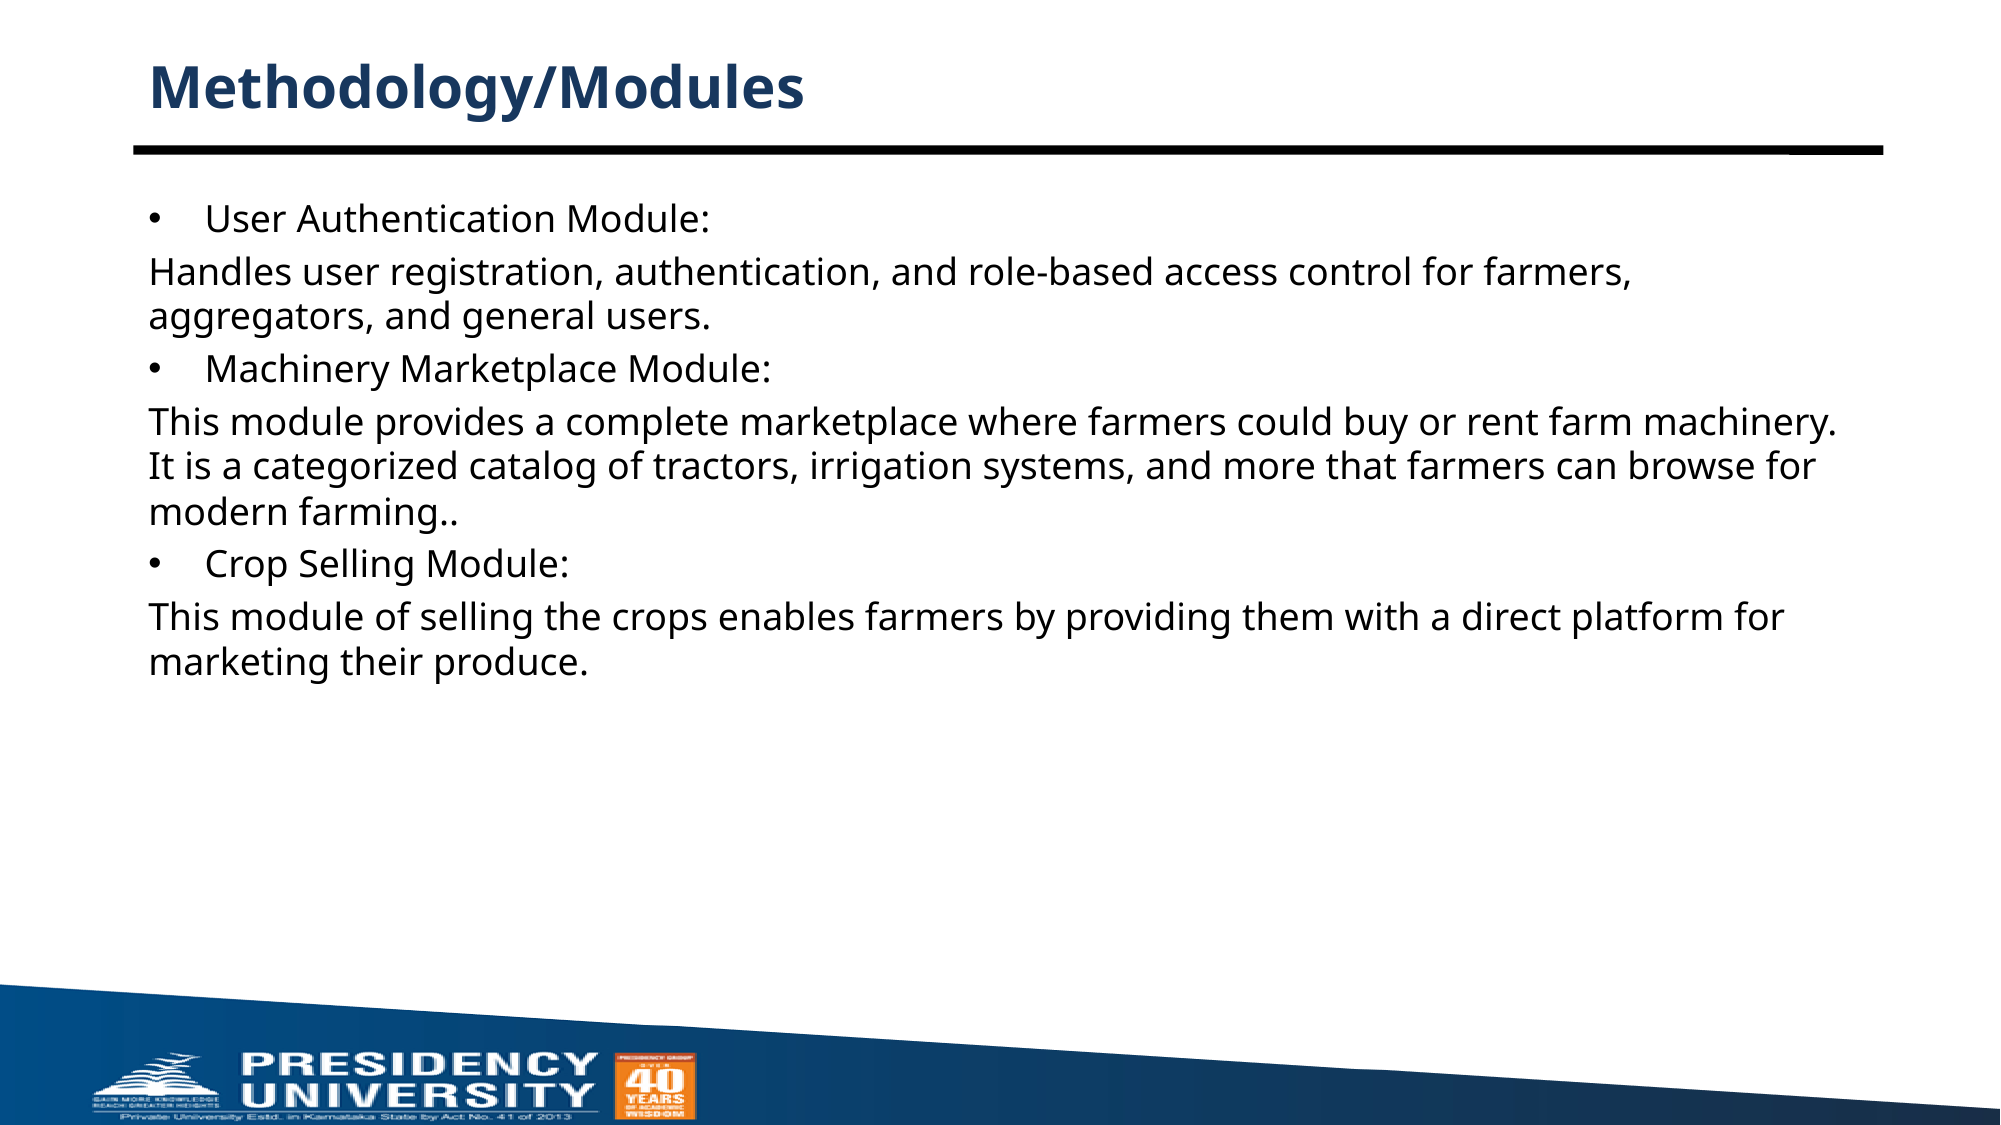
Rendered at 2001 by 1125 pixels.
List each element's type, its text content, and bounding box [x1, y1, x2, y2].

picture [0, 982, 2000, 1125]
title Methodology/Modules [133, 45, 1884, 125]
list User Authentication Module: Handles user registration, authentication, and role-based access control for farmers, aggregators, and general users. Machinery Marketplace Module: This module provides a complete marketplace where farmers could buy or rent farm machinery. It is a categorized catalog of tractors, irrigation systems, and more that farmers can browse for modern farming.. Crop Selling Module: This module of selling the crops enables farmers by providing them with a direct platform for marketing their produce. [133, 187, 1884, 1000]
